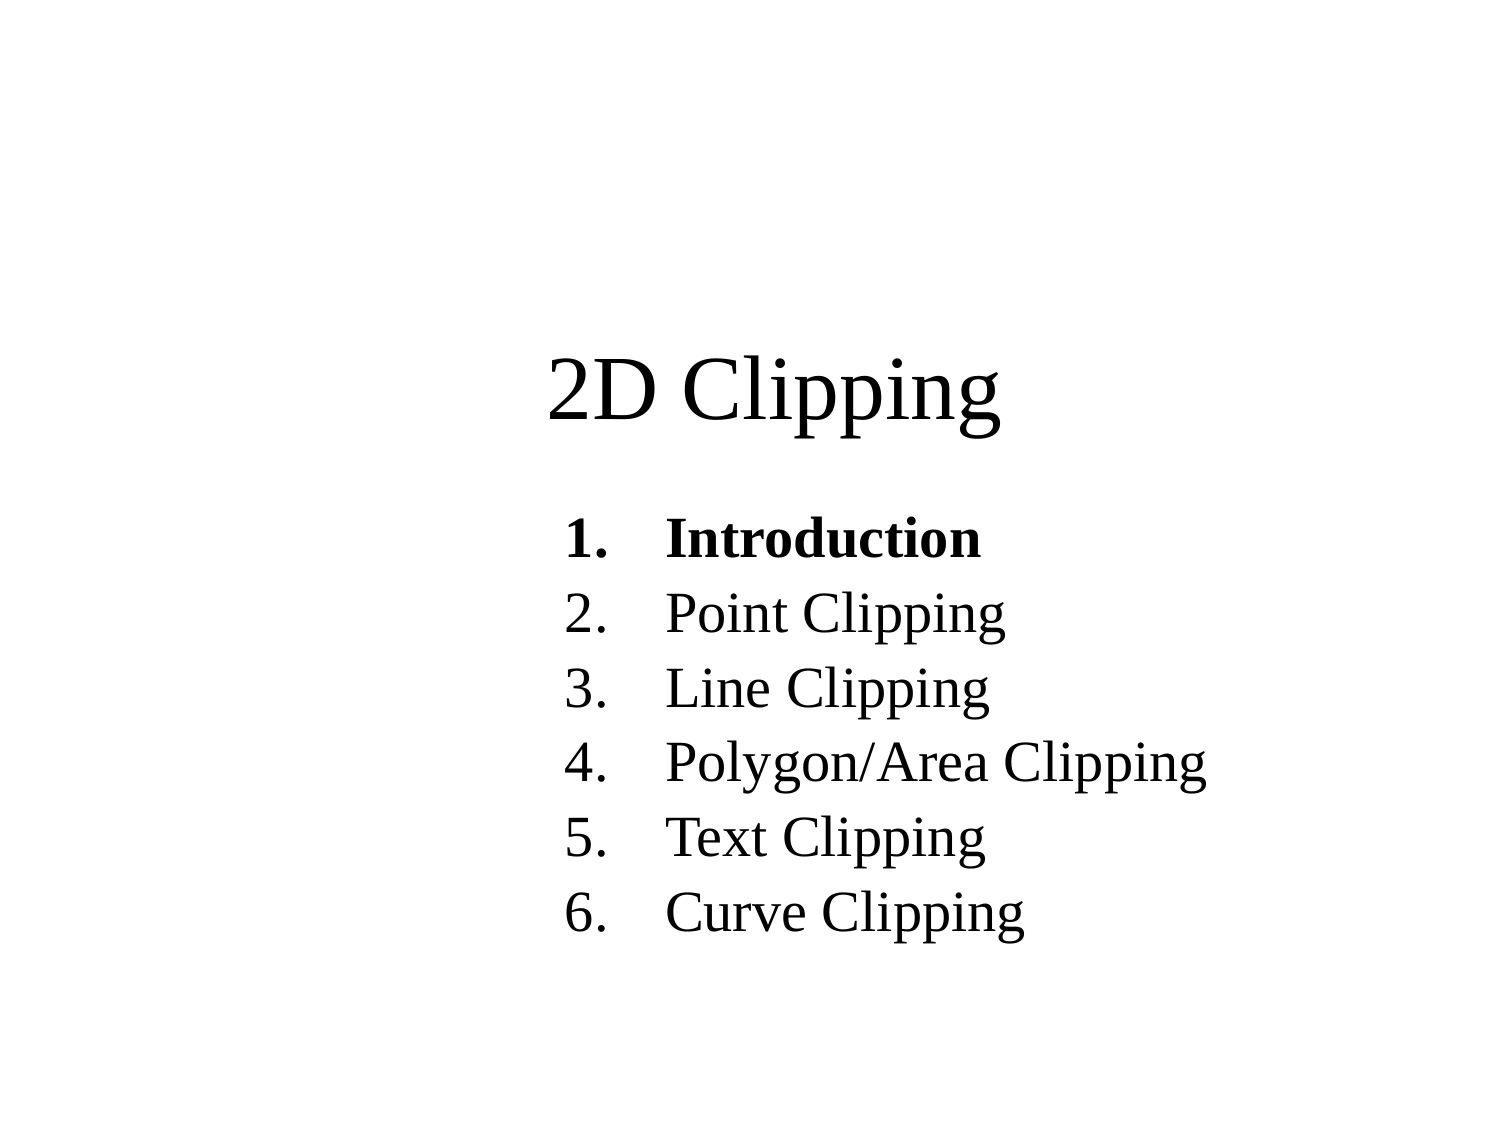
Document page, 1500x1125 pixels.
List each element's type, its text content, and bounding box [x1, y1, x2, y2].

subtitle Introduction Point Clipping Line Clipping Polygon/Area Clipping Text Clipping Curve Clipping [549, 500, 1500, 988]
title 2D Clipping [137, 262, 1413, 504]
